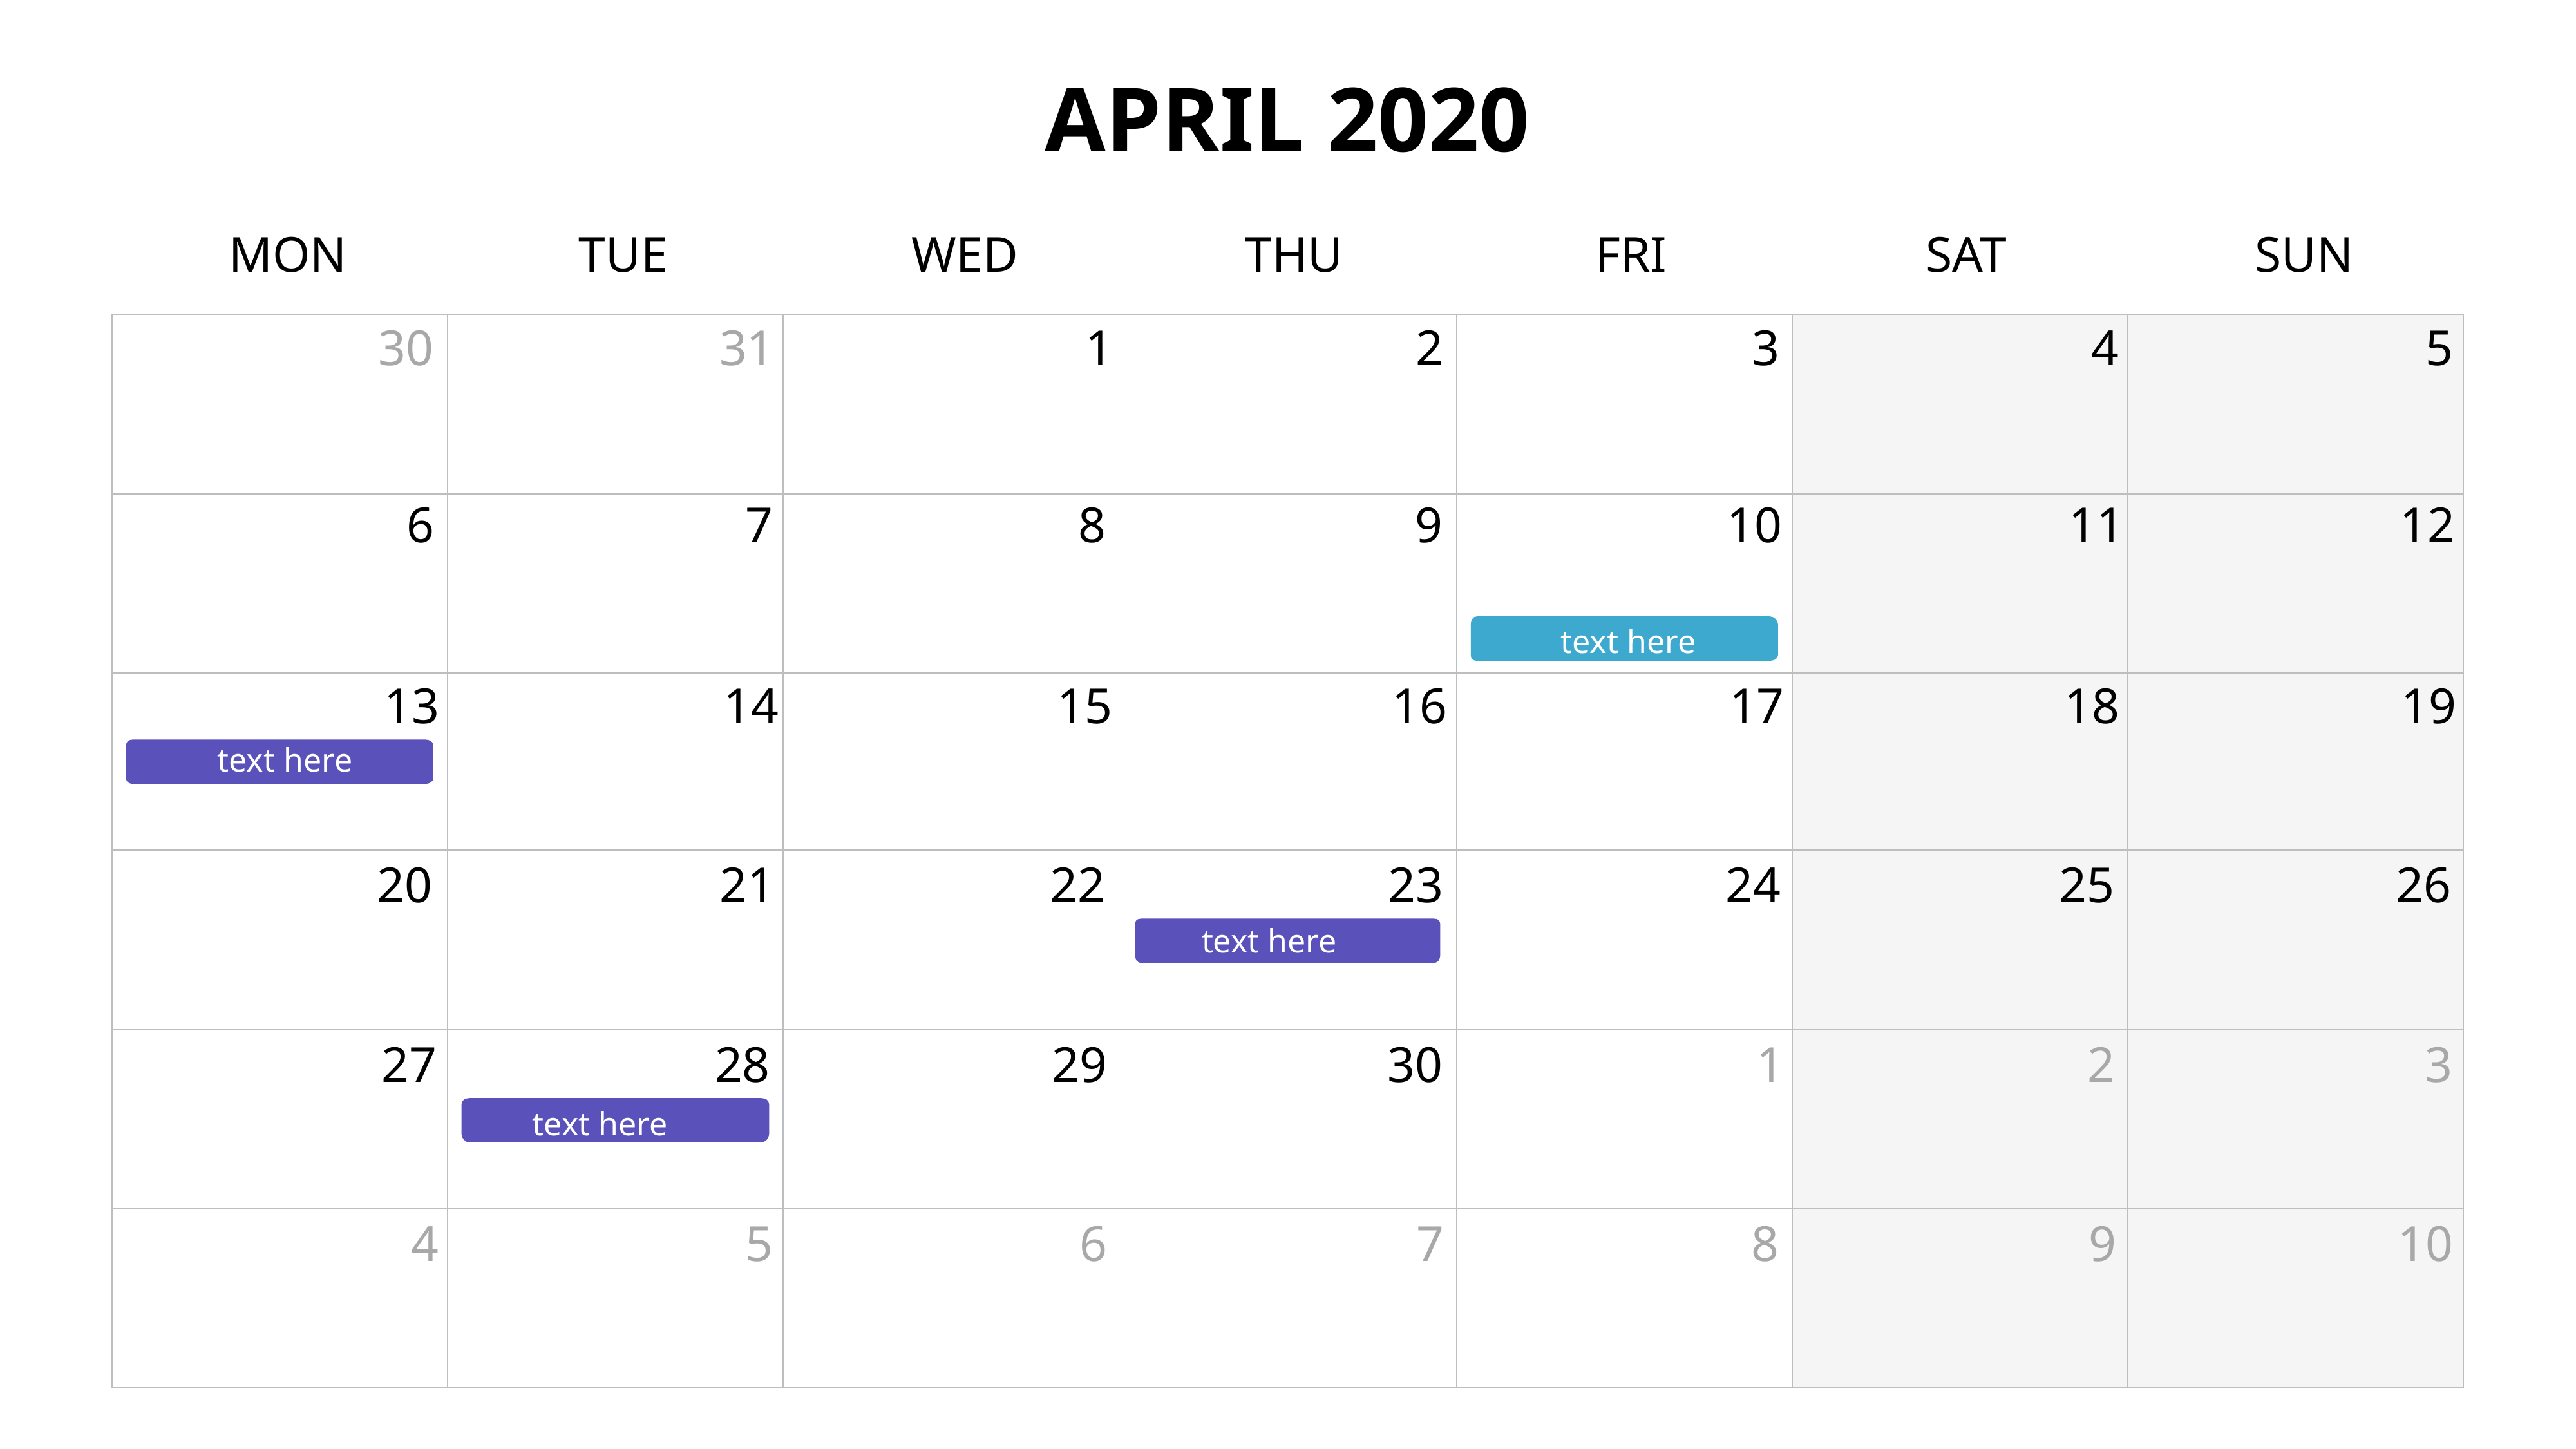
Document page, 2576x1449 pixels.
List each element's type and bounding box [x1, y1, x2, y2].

text_box [1245, 223, 1343, 282]
text_box [1045, 62, 1531, 169]
text_box [1595, 223, 1667, 282]
text_box [111, 314, 2463, 1388]
text_box [1926, 223, 2007, 282]
text_box [579, 223, 668, 282]
text_box [229, 223, 347, 282]
text_box [2255, 223, 2354, 282]
text_box [911, 223, 1019, 282]
